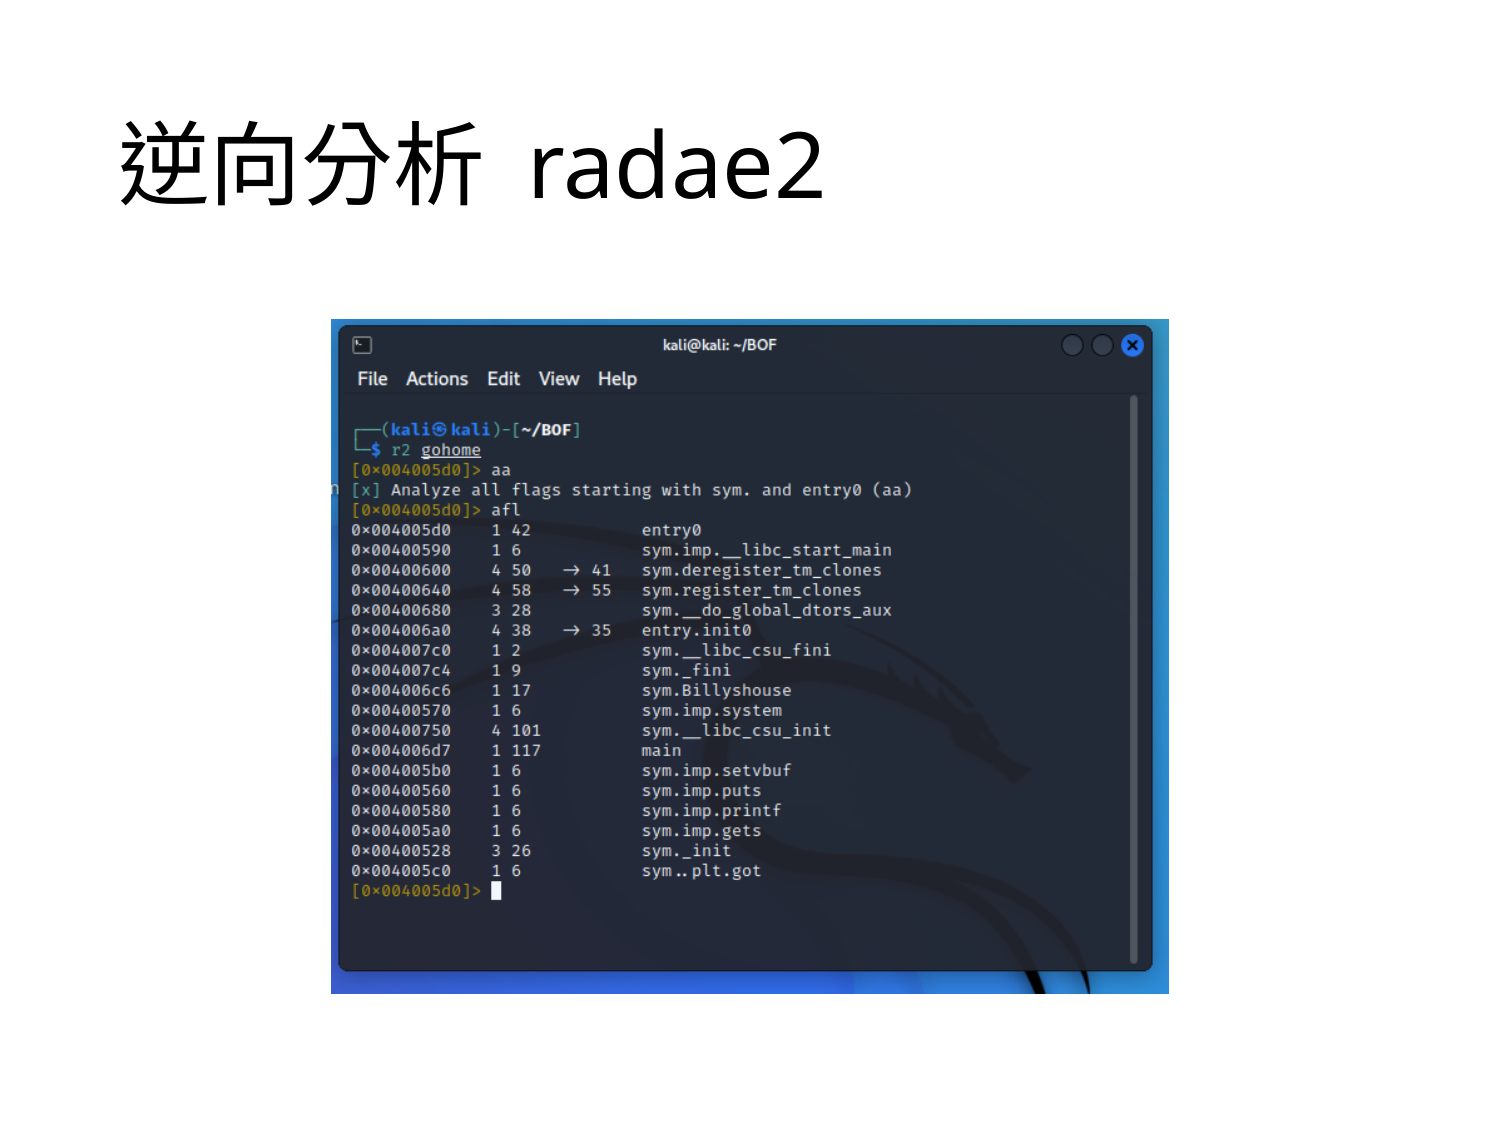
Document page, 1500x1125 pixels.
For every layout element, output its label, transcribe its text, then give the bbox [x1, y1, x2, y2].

title 逆向分析 radae2 [103, 59, 1397, 278]
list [331, 319, 1169, 994]
